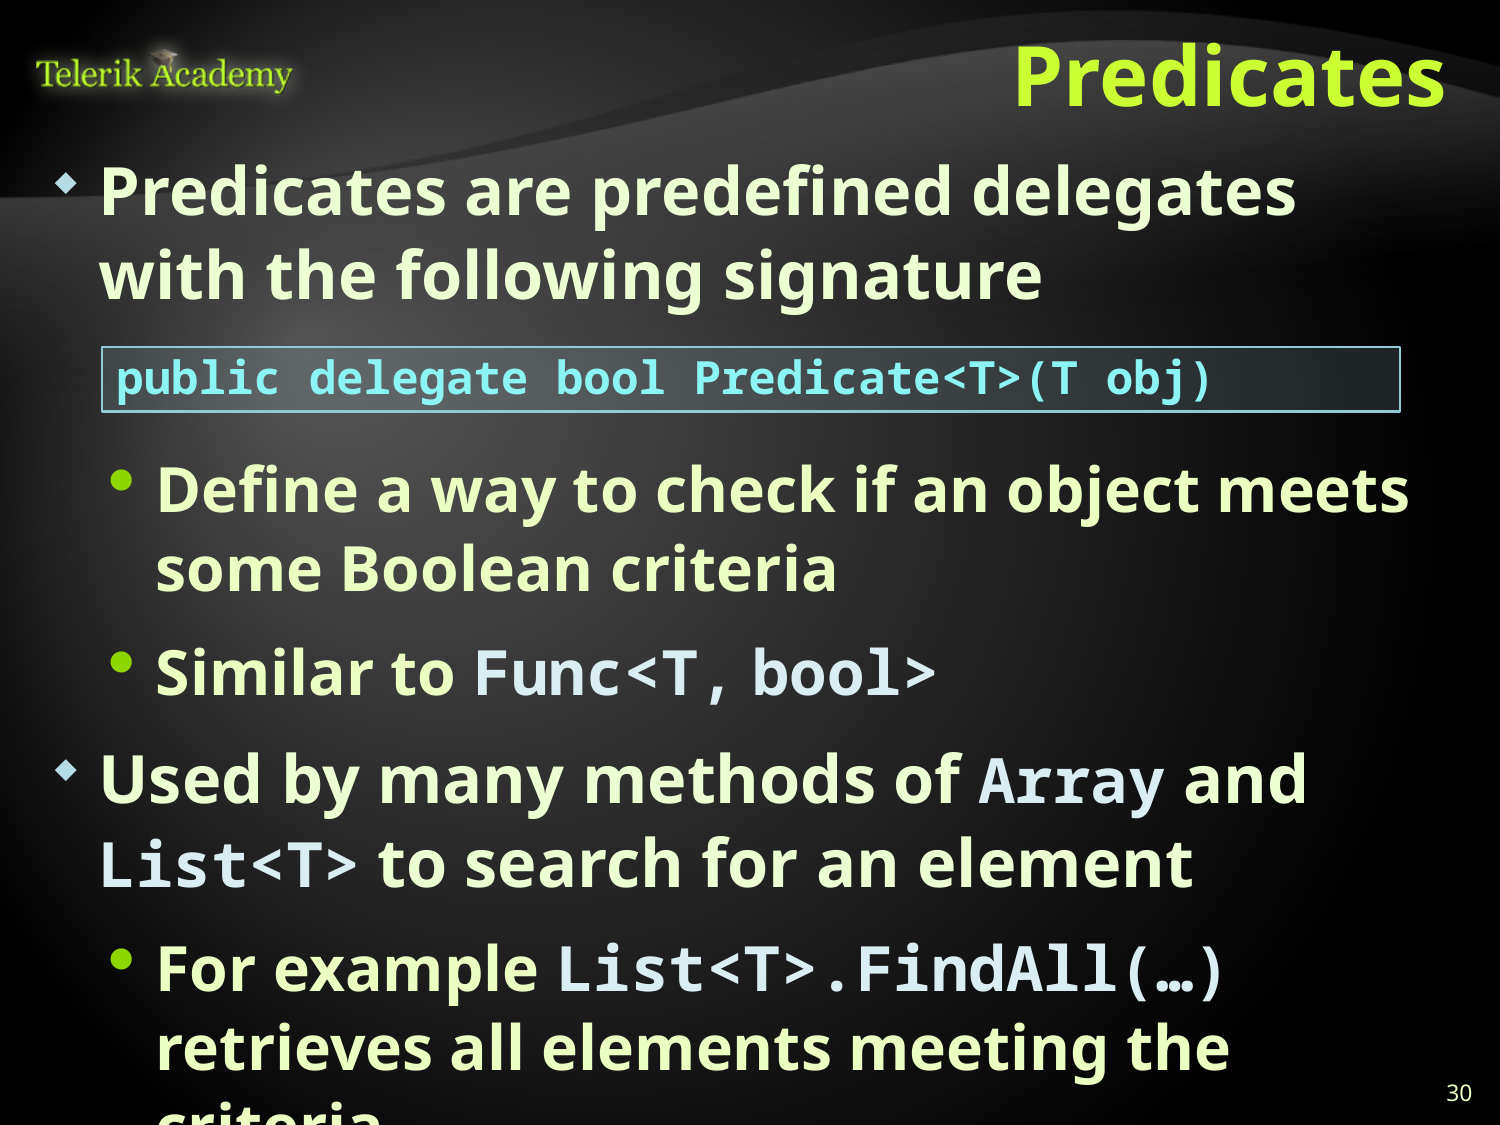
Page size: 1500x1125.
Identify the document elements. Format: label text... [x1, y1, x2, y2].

list Predicates are predefined delegates with the following signature Define a way to check if an object meets some Boolean criteria Similar to Func<T, bool> Used by many methods of Array and List<T> to search for an element For example List<T>.FindAll(…) retrieves all elements meeting the criteria [37, 137, 1463, 1088]
picture [0, 0, 1500, 1125]
text_box public delegate bool Predicate<T>(T obj) [101, 347, 1400, 412]
slide_number 30 [1412, 1074, 1488, 1113]
title Predicates [300, 12, 1463, 137]
